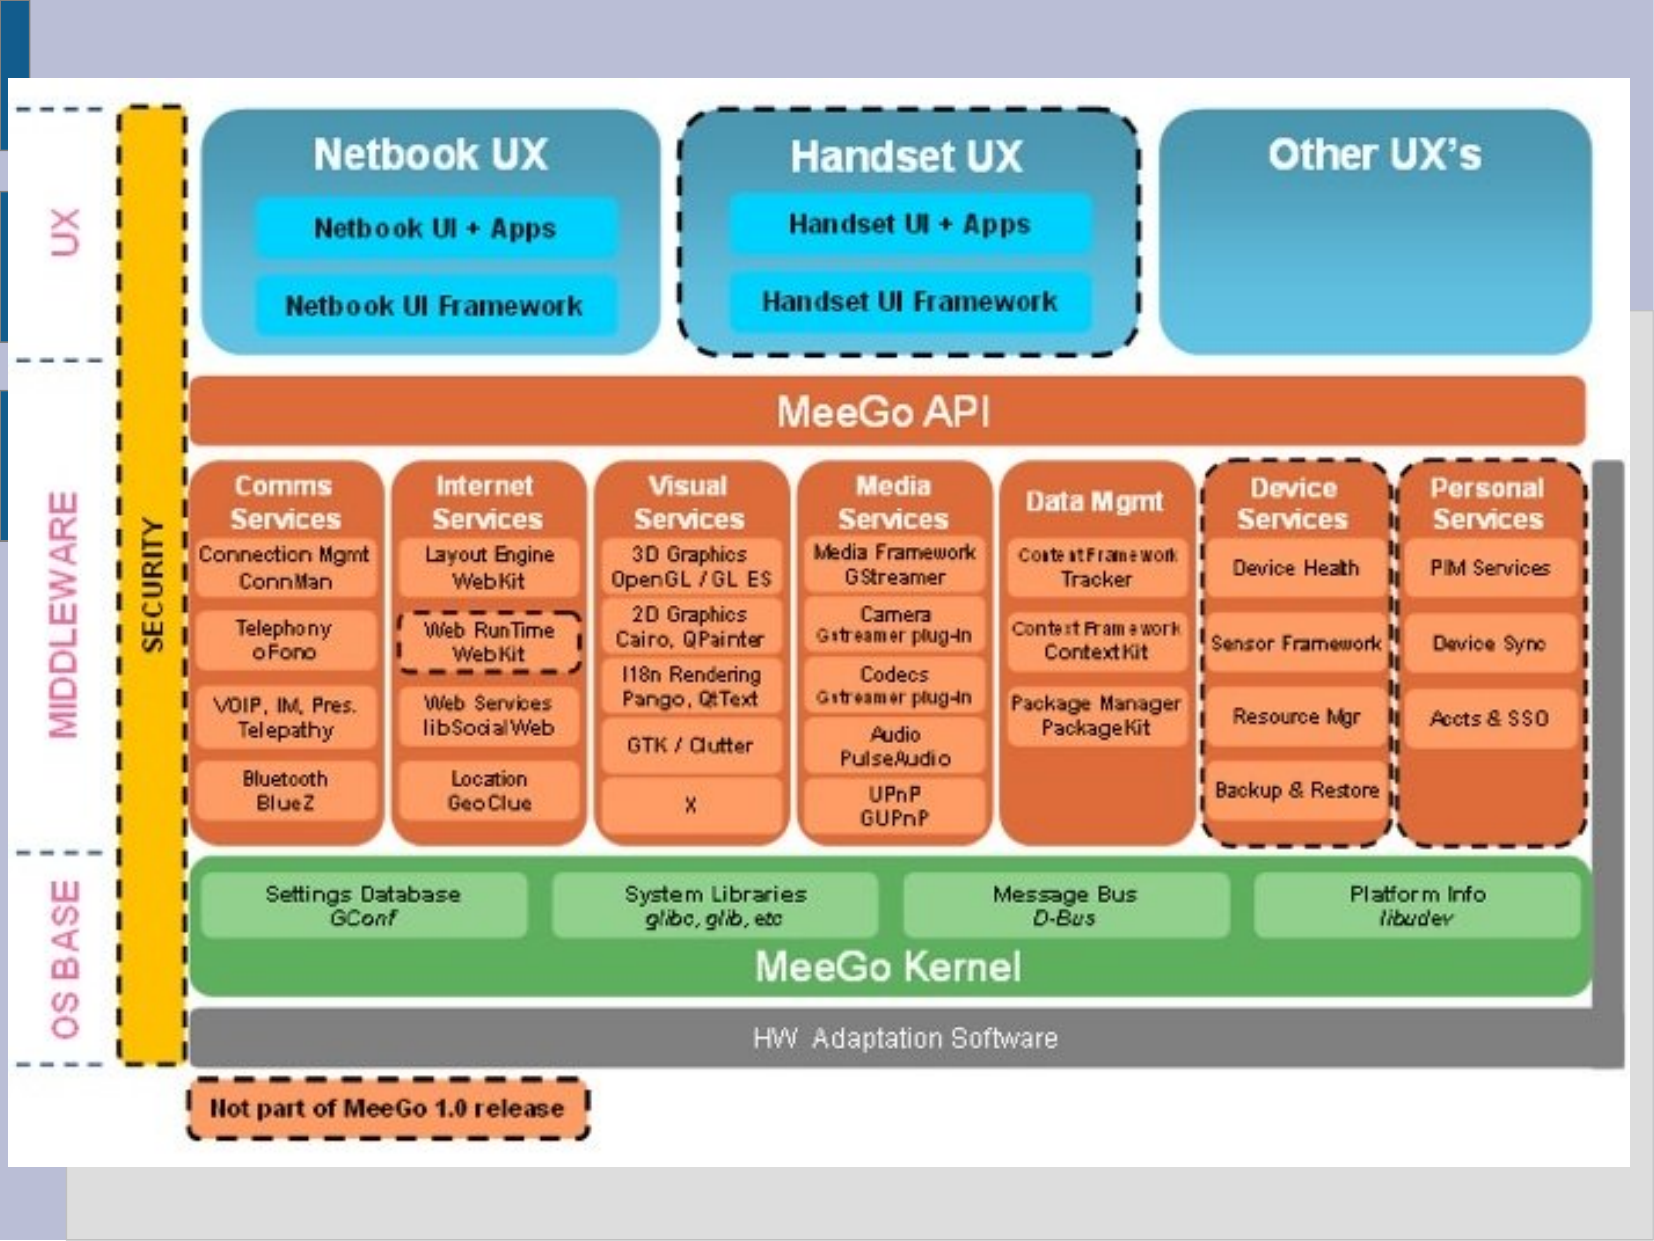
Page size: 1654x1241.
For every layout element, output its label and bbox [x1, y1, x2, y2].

picture [8, 78, 1630, 1168]
